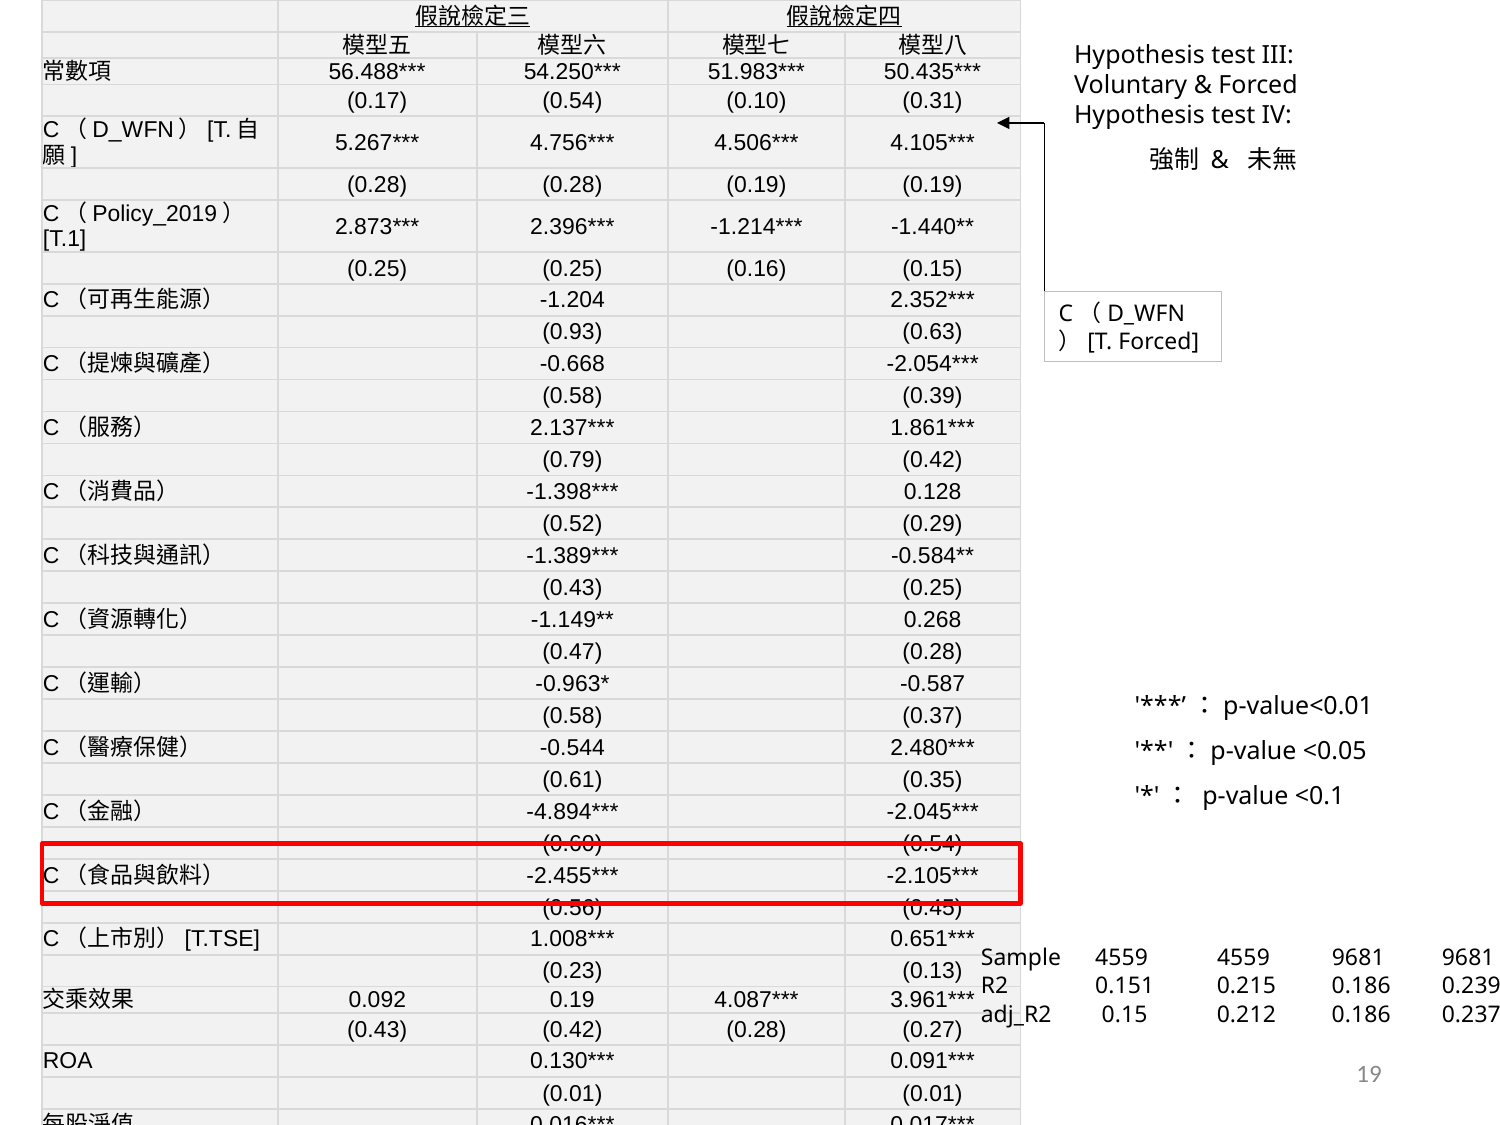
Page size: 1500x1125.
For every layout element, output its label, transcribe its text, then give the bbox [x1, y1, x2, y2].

table_cell 模型六 [478, 33, 667, 57]
table_cell -2.054*** [846, 348, 1020, 379]
table_cell [669, 924, 844, 954]
table_cell C（醫療保健） [43, 732, 277, 762]
table_cell ROA [43, 1046, 277, 1076]
table_cell -0.587 [846, 668, 1020, 698]
table_cell -1.214*** [669, 201, 844, 251]
table_cell (0.39) [846, 380, 1020, 411]
table_cell [279, 348, 476, 379]
table_cell C（金融） [43, 796, 277, 826]
table_cell C（D_WFN）[T.自願] [43, 117, 277, 167]
table_cell 0.016*** [478, 1110, 667, 1125]
table_cell [279, 668, 476, 698]
table_cell (0.35) [846, 764, 1020, 794]
table_cell [279, 285, 476, 315]
table_cell [669, 348, 844, 379]
table_cell (0.28) [279, 169, 476, 199]
table_cell [669, 764, 844, 794]
table_cell [43, 33, 277, 57]
table_cell (0.29) [846, 508, 1020, 538]
table_cell 模型五 [279, 33, 476, 57]
table_cell [669, 476, 844, 506]
table_cell 54.250*** [478, 59, 667, 84]
table_cell [669, 604, 844, 634]
table_cell [669, 828, 844, 841]
table_cell 0.19 [478, 987, 667, 1012]
table_cell C（可再生能源） [43, 285, 277, 315]
table_cell -1.398*** [478, 476, 667, 506]
table_cell 2.137*** [478, 412, 667, 443]
table_cell 56.488*** [279, 59, 476, 84]
table_cell R2 [980, 968, 1063, 997]
table_cell (0.60) [478, 828, 667, 841]
table_cell (0.37) [846, 700, 1020, 730]
table_cell [279, 572, 476, 602]
table_cell 0.128 [846, 476, 1020, 506]
table_cell (0.58) [478, 380, 667, 411]
table_cell [43, 956, 277, 986]
table_cell [279, 380, 476, 411]
table_cell C（提煉與礦產） [43, 348, 277, 379]
table_header 4559 [1063, 940, 1187, 968]
table_cell [669, 796, 844, 826]
table_cell [279, 828, 476, 841]
table_cell [43, 253, 277, 283]
table_cell 0.092 [279, 987, 476, 1012]
table_cell (0.27) [846, 1014, 1020, 1044]
table_cell [279, 508, 476, 538]
table_cell [669, 540, 844, 570]
table_cell (0.01) [846, 1078, 1020, 1108]
table_cell 51.983*** [669, 59, 844, 84]
table_cell [279, 444, 476, 475]
table_cell (0.19) [846, 169, 1020, 199]
table_cell (0.28) [669, 1014, 844, 1044]
table_cell 4.105*** [846, 117, 1020, 167]
text_box [40, 841, 1023, 906]
table_cell -1.204 [478, 285, 667, 315]
table_cell [669, 508, 844, 538]
table_cell [279, 700, 476, 730]
table_cell 2.352*** [846, 285, 1020, 315]
table_cell 每股淨值 [43, 1110, 277, 1125]
table_cell (0.17) [279, 85, 476, 115]
table_cell [669, 956, 844, 986]
table_cell [669, 732, 844, 762]
table_cell 3.961*** [846, 987, 980, 1012]
table_cell [279, 796, 476, 826]
table_cell [279, 412, 476, 443]
table_cell [669, 285, 844, 315]
table_cell [279, 540, 476, 570]
table_cell [669, 1078, 844, 1108]
table_cell -4.894*** [478, 796, 667, 826]
table_cell [279, 1046, 476, 1076]
table_cell [279, 476, 476, 506]
table_cell [43, 572, 277, 602]
table_cell 4.756*** [478, 117, 667, 167]
table_cell [669, 906, 844, 922]
table_cell 1.861*** [846, 412, 1020, 443]
table_cell [669, 412, 844, 443]
table_cell [43, 828, 277, 841]
table_cell -1.149** [478, 604, 667, 634]
table_cell [669, 1046, 844, 1076]
table_cell [279, 764, 476, 794]
table_cell (0.25) [279, 253, 476, 283]
table_cell [279, 1110, 476, 1125]
text_box C（D_WFN）[T. Forced] [1044, 291, 1222, 362]
table_cell 0.186 [1306, 997, 1417, 1025]
table_cell 交乘效果 [43, 987, 277, 1012]
table_cell (0.42) [846, 444, 1020, 475]
table_cell -0.584** [846, 540, 1020, 570]
table_cell [669, 572, 844, 602]
table_cell (0.43) [478, 572, 667, 602]
table_cell [279, 906, 476, 922]
table_cell -2.045*** [846, 796, 1020, 826]
table_cell (0.56) [478, 906, 667, 922]
table_cell [279, 924, 476, 954]
table_cell (0.42) [478, 1014, 667, 1044]
table_cell (0.58) [478, 700, 667, 730]
table_cell [43, 700, 277, 730]
table_cell (0.25) [478, 253, 667, 283]
table_cell [669, 636, 844, 666]
table_cell 5.267*** [279, 117, 476, 167]
table_cell (0.31) [846, 85, 1020, 115]
table_cell (0.43) [279, 1014, 476, 1044]
table_cell 0.239 [1417, 968, 1500, 997]
text_box Hypothesis test III: Voluntary & Forced Hypothesis test IV: 強制 & 未無 [1059, 31, 1407, 181]
table_cell [43, 169, 277, 199]
table_cell 模型八 [846, 33, 1020, 57]
table_cell [43, 380, 277, 411]
table_cell 常數項 [43, 59, 277, 84]
table_cell (0.61) [478, 764, 667, 794]
table_cell 2.873*** [279, 201, 476, 251]
table_cell [43, 764, 277, 794]
table_cell [279, 604, 476, 634]
table_cell (0.19) [669, 169, 844, 199]
table_header 假說檢定四 [669, 1, 1020, 31]
table_cell C（服務） [43, 412, 277, 443]
table_header 9681 [1306, 940, 1417, 968]
table_cell -0.668 [478, 348, 667, 379]
table_cell -1.389*** [478, 540, 667, 570]
table_cell (0.54) [846, 828, 1020, 841]
table_cell 0.186 [1306, 968, 1417, 997]
table_cell [279, 1078, 476, 1108]
table_cell [279, 317, 476, 347]
table_cell (0.13) [846, 956, 980, 986]
table_cell -0.963* [478, 668, 667, 698]
text_box '***’：p-value<0.01 '**'：p-value <0.05 '*'： p-value <0.1 [1044, 667, 1462, 937]
table_cell 50.435*** [846, 59, 1020, 84]
table_cell (0.10) [669, 85, 844, 115]
table_cell 0.15 [1063, 997, 1187, 1025]
table_cell [279, 636, 476, 666]
table_cell [279, 732, 476, 762]
table_cell 1.008*** [478, 924, 667, 954]
table_cell [669, 1110, 844, 1125]
table_cell [669, 317, 844, 347]
table_cell (0.93) [478, 317, 667, 347]
table_cell [43, 1078, 277, 1108]
table_cell [43, 85, 277, 115]
table_cell adj_R2 [980, 997, 1063, 1025]
table_cell C（Policy_2019）[T.1] [43, 201, 277, 251]
table_cell (0.15) [846, 253, 1020, 283]
table_cell (0.79) [478, 444, 667, 475]
table_cell [43, 317, 277, 347]
table_header 假說檢定三 [279, 1, 667, 31]
table_cell (0.23) [478, 956, 667, 986]
table_cell (0.52) [478, 508, 667, 538]
table_header Sample [980, 940, 1063, 968]
table_cell (0.54) [478, 85, 667, 115]
table_cell [279, 956, 476, 986]
table_header 4559 [1187, 940, 1306, 968]
table_cell 0.151 [1063, 968, 1187, 997]
table_cell (0.01) [478, 1078, 667, 1108]
table_cell C（消費品） [43, 476, 277, 506]
table_cell 0.215 [1187, 968, 1306, 997]
table_cell [43, 636, 277, 666]
table_cell [669, 700, 844, 730]
table_cell (0.25) [846, 572, 1020, 602]
table_cell (0.28) [478, 169, 667, 199]
table_header 9681 [1417, 940, 1500, 968]
table_cell 模型七 [669, 33, 844, 57]
table_cell 0.237 [1417, 997, 1500, 1025]
table_cell [43, 1014, 277, 1044]
table_cell -0.544 [478, 732, 667, 762]
table_cell 0.651*** [846, 924, 1020, 954]
table_cell [43, 444, 277, 475]
table_cell C（上市別）[T.TSE] [43, 924, 277, 954]
table_cell C（運輸） [43, 668, 277, 698]
table_cell (0.63) [846, 317, 1020, 347]
table_cell 2.396*** [478, 201, 667, 251]
table_cell 0.017*** [846, 1110, 1020, 1125]
table_cell 0.268 [846, 604, 1020, 634]
table_cell (0.16) [669, 253, 844, 283]
table_cell [669, 380, 844, 411]
table_cell (0.28) [846, 636, 1020, 666]
table_cell [43, 508, 277, 538]
table_cell C（科技與通訊） [43, 540, 277, 570]
table_cell 0.130*** [478, 1046, 667, 1076]
table_cell -1.440** [846, 201, 1020, 251]
table_cell [669, 444, 844, 475]
table_cell C（資源轉化） [43, 604, 277, 634]
table_cell [669, 668, 844, 698]
table_cell (0.45) [846, 906, 1020, 922]
table_cell (0.47) [478, 636, 667, 666]
table_cell 2.480*** [846, 732, 1020, 762]
slide_number 19 [1059, 1042, 1397, 1103]
table_cell 0.212 [1187, 997, 1306, 1025]
table_cell [43, 906, 277, 922]
table_cell 4.506*** [669, 117, 844, 167]
table_cell 0.091*** [846, 1046, 1020, 1076]
table_cell 4.087*** [669, 987, 844, 1012]
table_header [43, 1, 277, 31]
